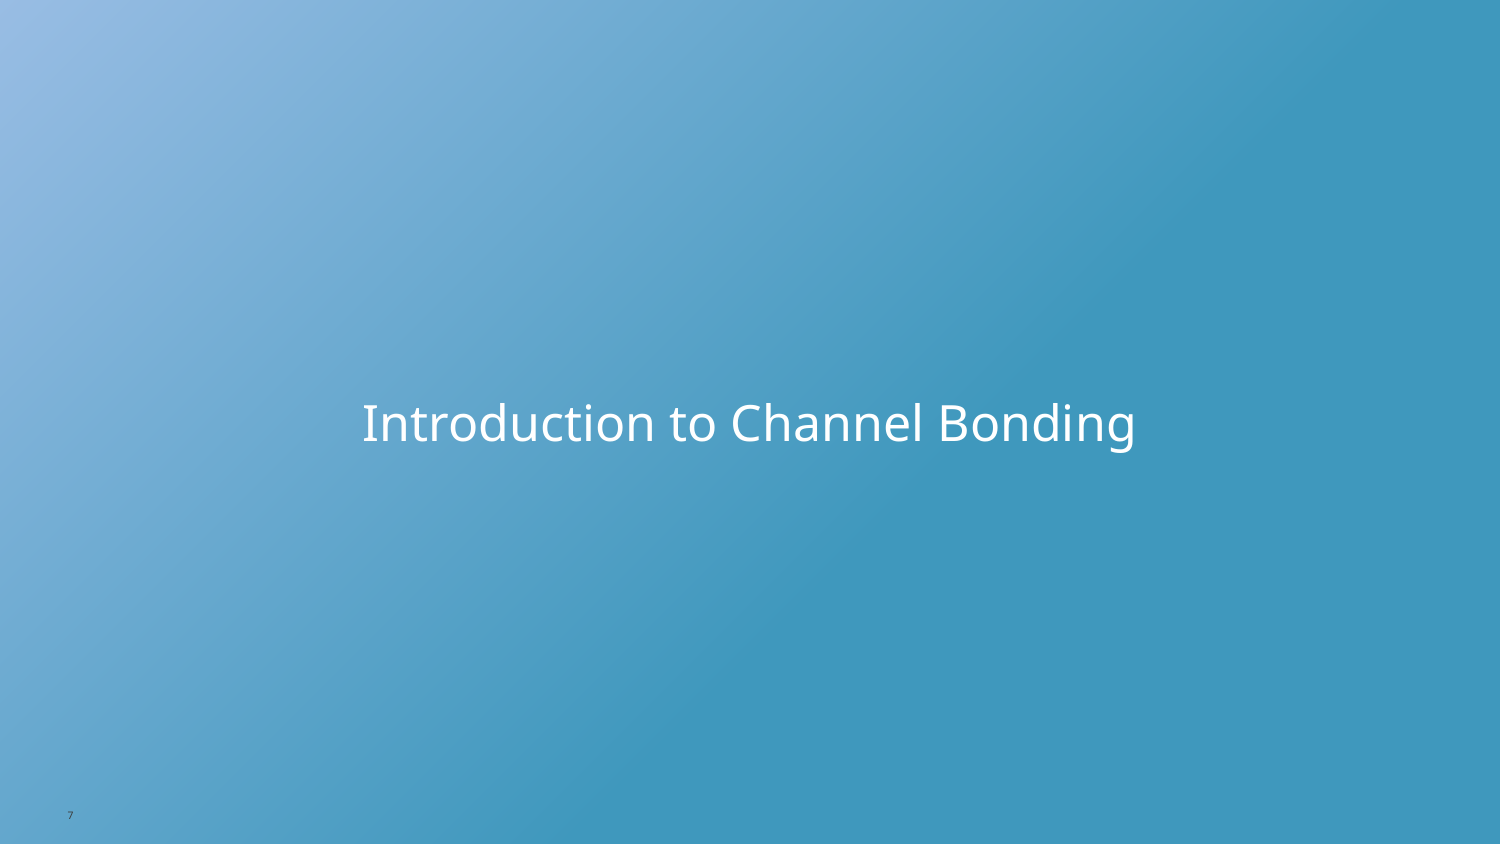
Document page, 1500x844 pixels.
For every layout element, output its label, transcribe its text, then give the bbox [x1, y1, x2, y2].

title Introduction to Channel Bonding [24, 383, 1475, 460]
slide_number 7 [0, 802, 142, 831]
